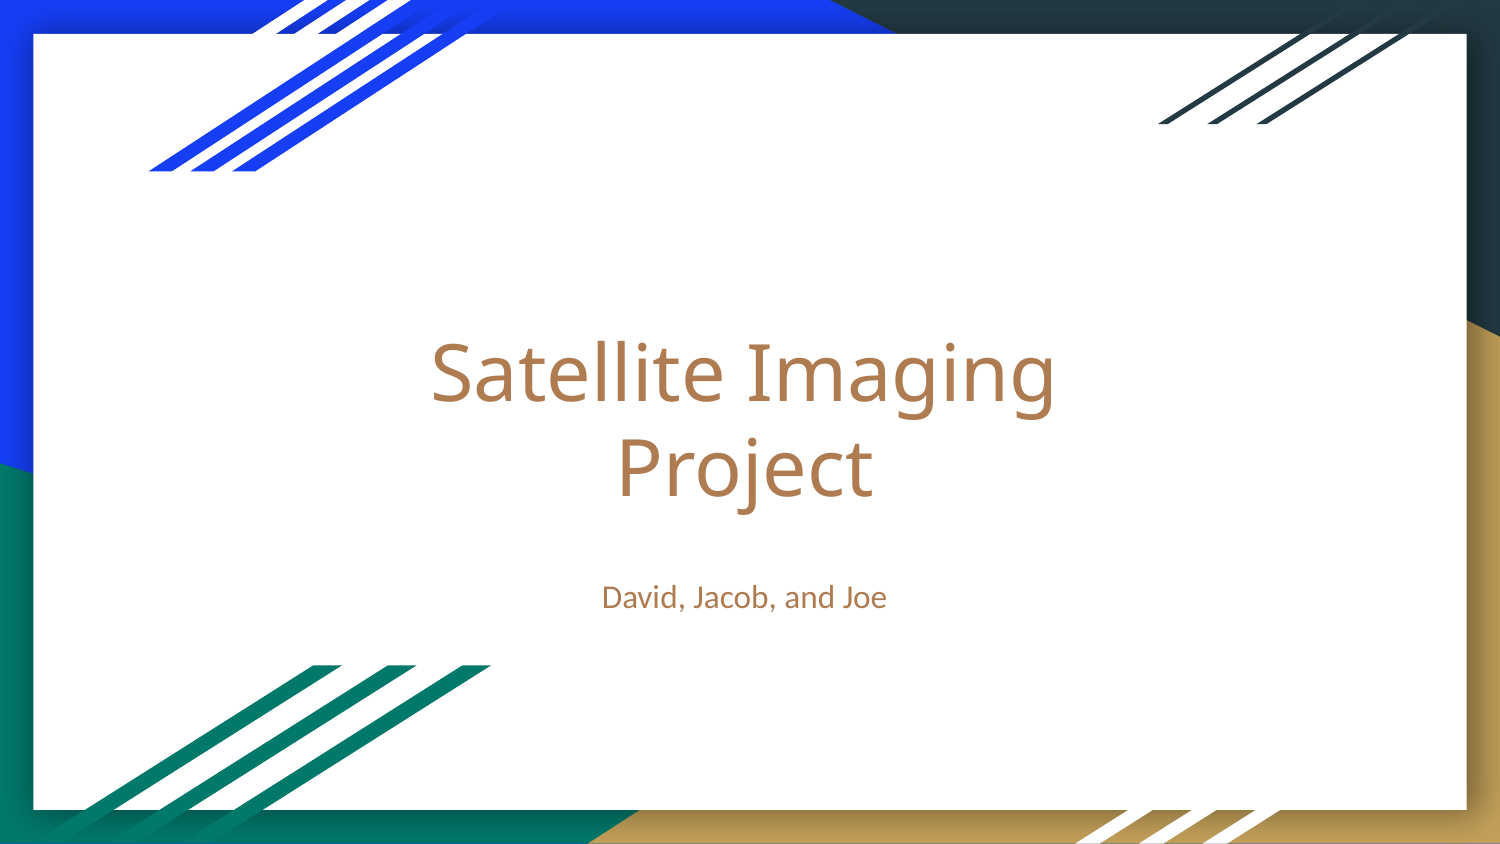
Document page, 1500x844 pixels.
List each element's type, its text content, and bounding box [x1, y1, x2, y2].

subtitle David, Jacob, and Joe [304, 559, 1185, 646]
title Satellite Imaging Project [304, 298, 1185, 537]
